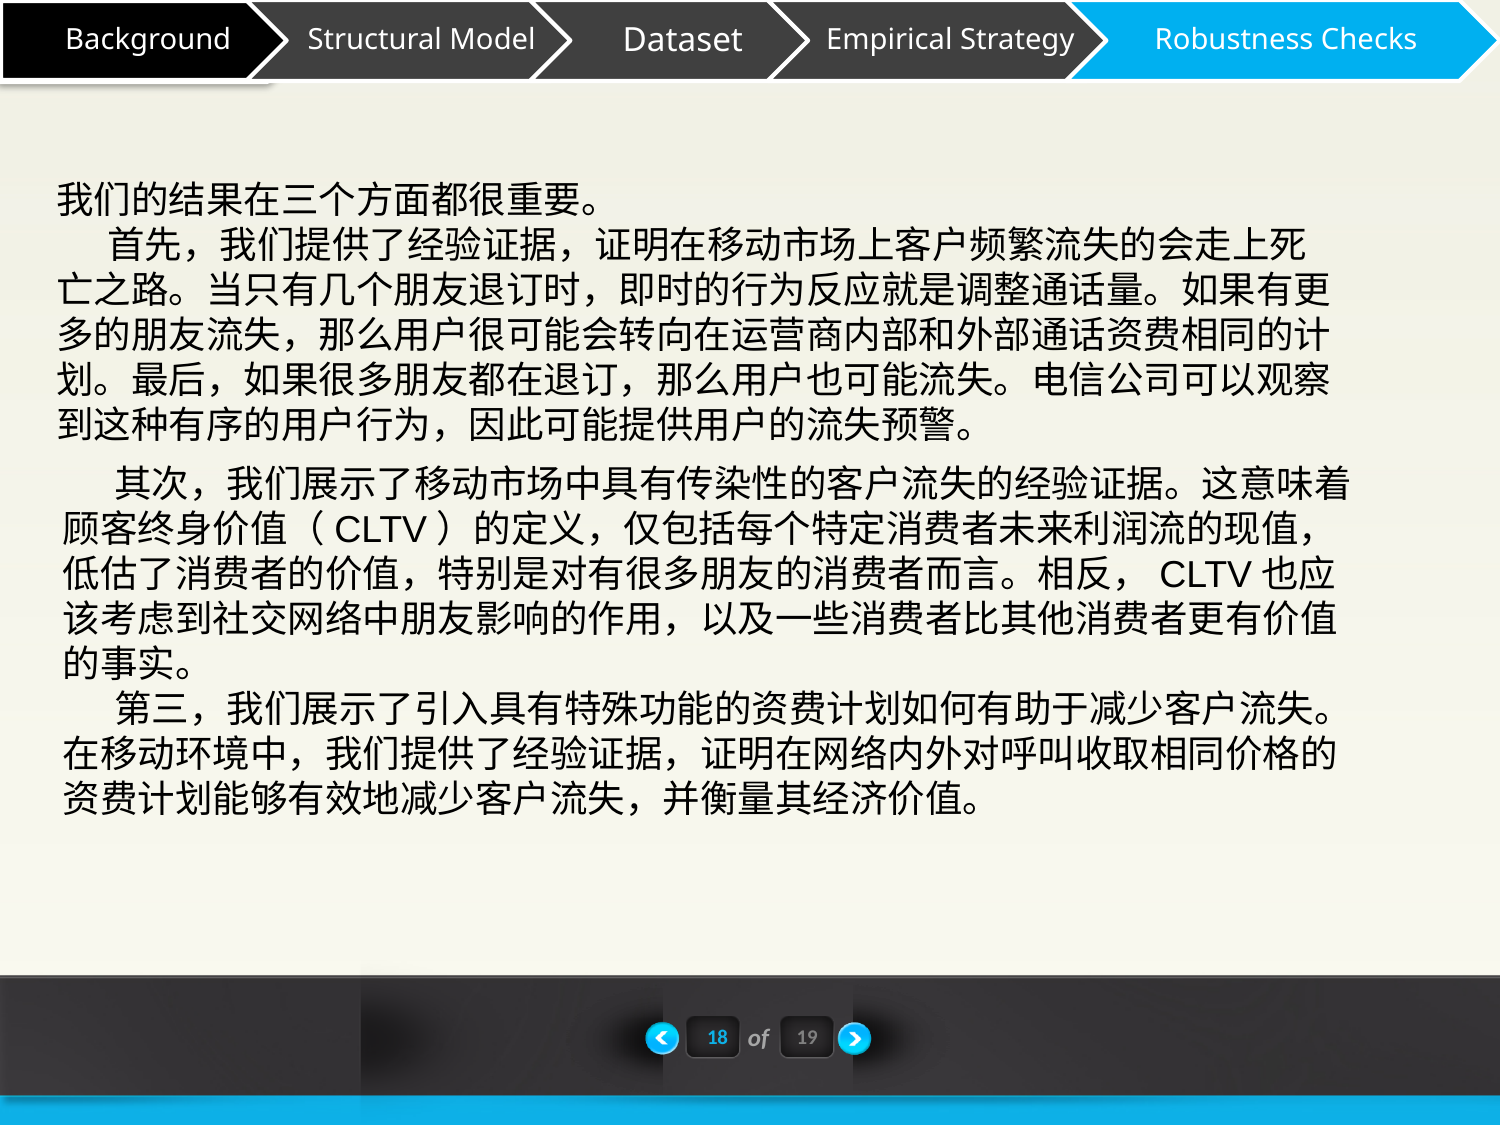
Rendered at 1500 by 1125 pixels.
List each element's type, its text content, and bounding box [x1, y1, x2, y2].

text_box of [747, 1014, 773, 1059]
picture [0, 82, 1500, 1096]
text_box 我们的结果在三个方面都很重要。 首先，我们提供了经验证据，证明在移动市场上客户频繁流失的会走上死亡之路。当只有几个朋友退订时，即时的行为反应就是调整通话量。如果有更多的朋友流失，那么用户很可能会转向在运营商内部和外部通话资费相同的计划。最后，如果很多朋友都在退订，那么用户也可能流失。电信公司可以观察到这种有序的用户行为，因此可能提供用户的流失预警。 [41, 168, 1353, 454]
text_box 其次，我们展示了移动市场中具有传染性的客户流失的经验证据。这意味着顾客终身价值（CLTV）的定义，仅包括每个特定消费者未来利润流的现值，低估了消费者的价值，特别是对有很多朋友的消费者而言。相反，CLTV也应该考虑到社交网络中朋友影响的作用，以及一些消费者比其他消费者更有价值的事实。 第三，我们展示了引入具有特殊功能的资费计划如何有助于减少客户流失。在移动环境中，我们提供了经验证据，证明在网络内外对呼叫收取相同价格的资费计划能够有效地减少客户流失，并衡量其经济价值。 [48, 452, 1376, 828]
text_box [0, 0, 1500, 82]
